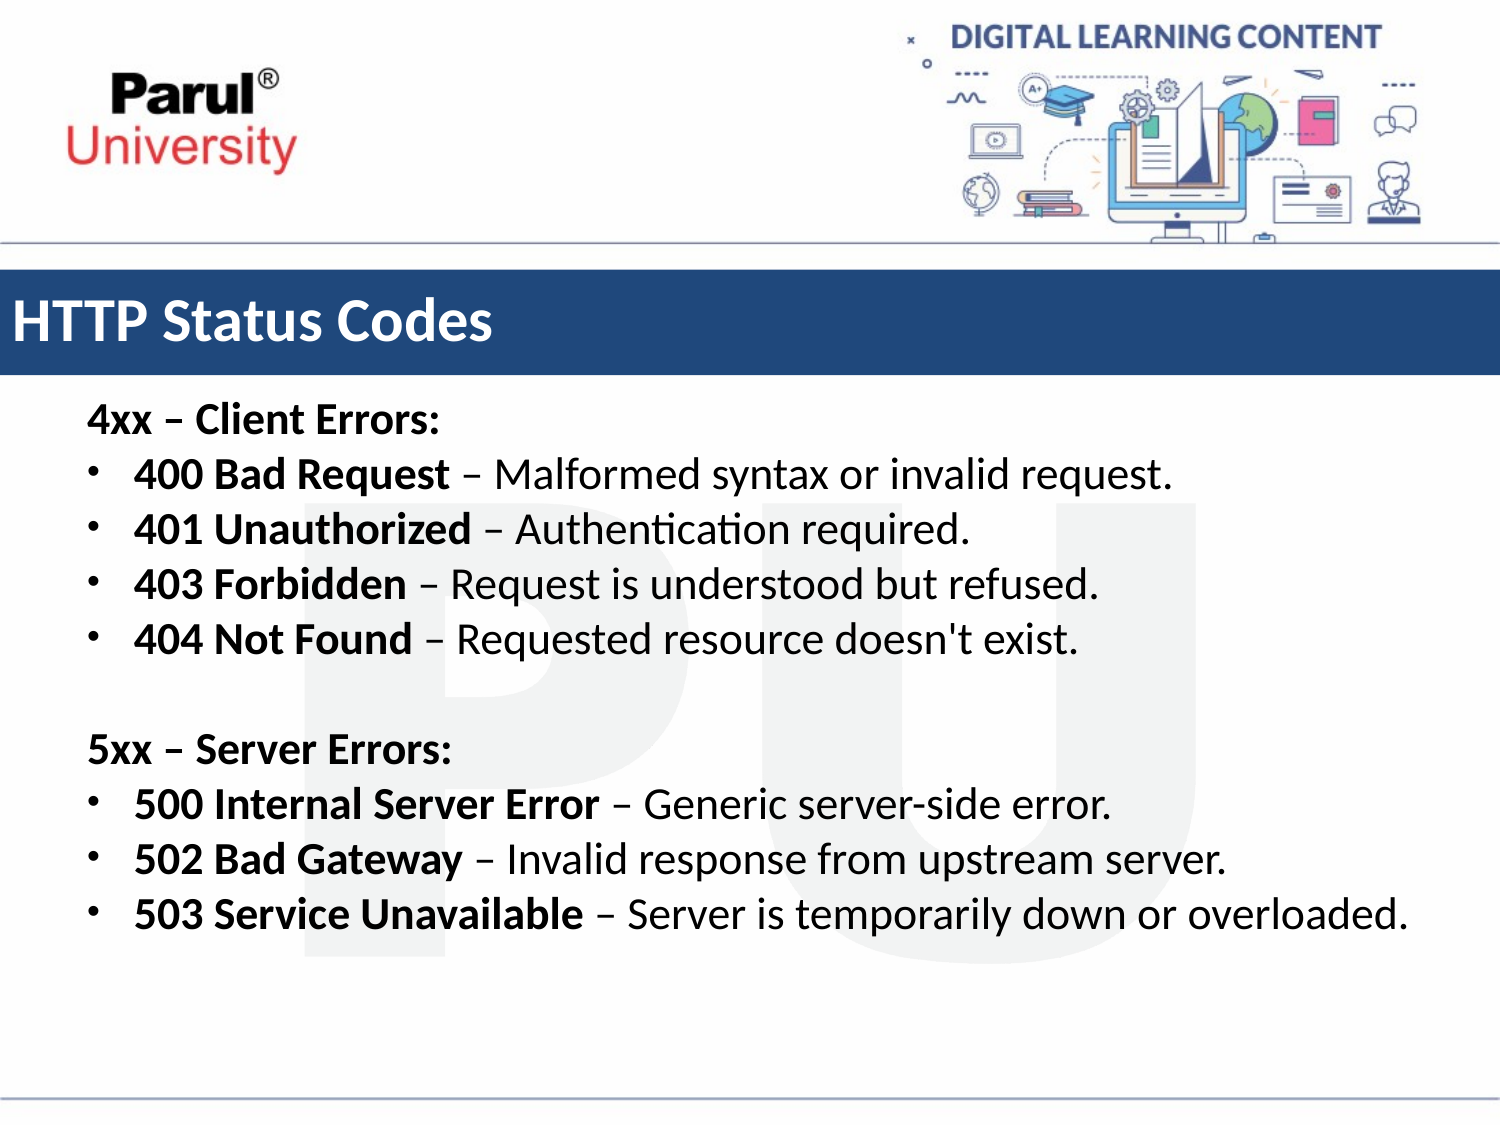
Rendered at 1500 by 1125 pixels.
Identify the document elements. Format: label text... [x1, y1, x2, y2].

title HTTP Status Codes [12, 278, 1488, 358]
picture [0, 0, 1500, 269]
list 4xx – Client Errors: 400 Bad Request – Malformed syntax or invalid request. 401 Unauthorized – Authentication required. 403 Forbidden – Request is understood but refused. 404 Not Found – Requested resource doesn't exist. 5xx – Server Errors: 500 Internal Server Error – Generic server-side error. 502 Bad Gateway – Invalid response from upstream server. 503 Service Unavailable – Server is temporarily down or overloaded. [49, 388, 1471, 944]
picture [0, 376, 1500, 1125]
